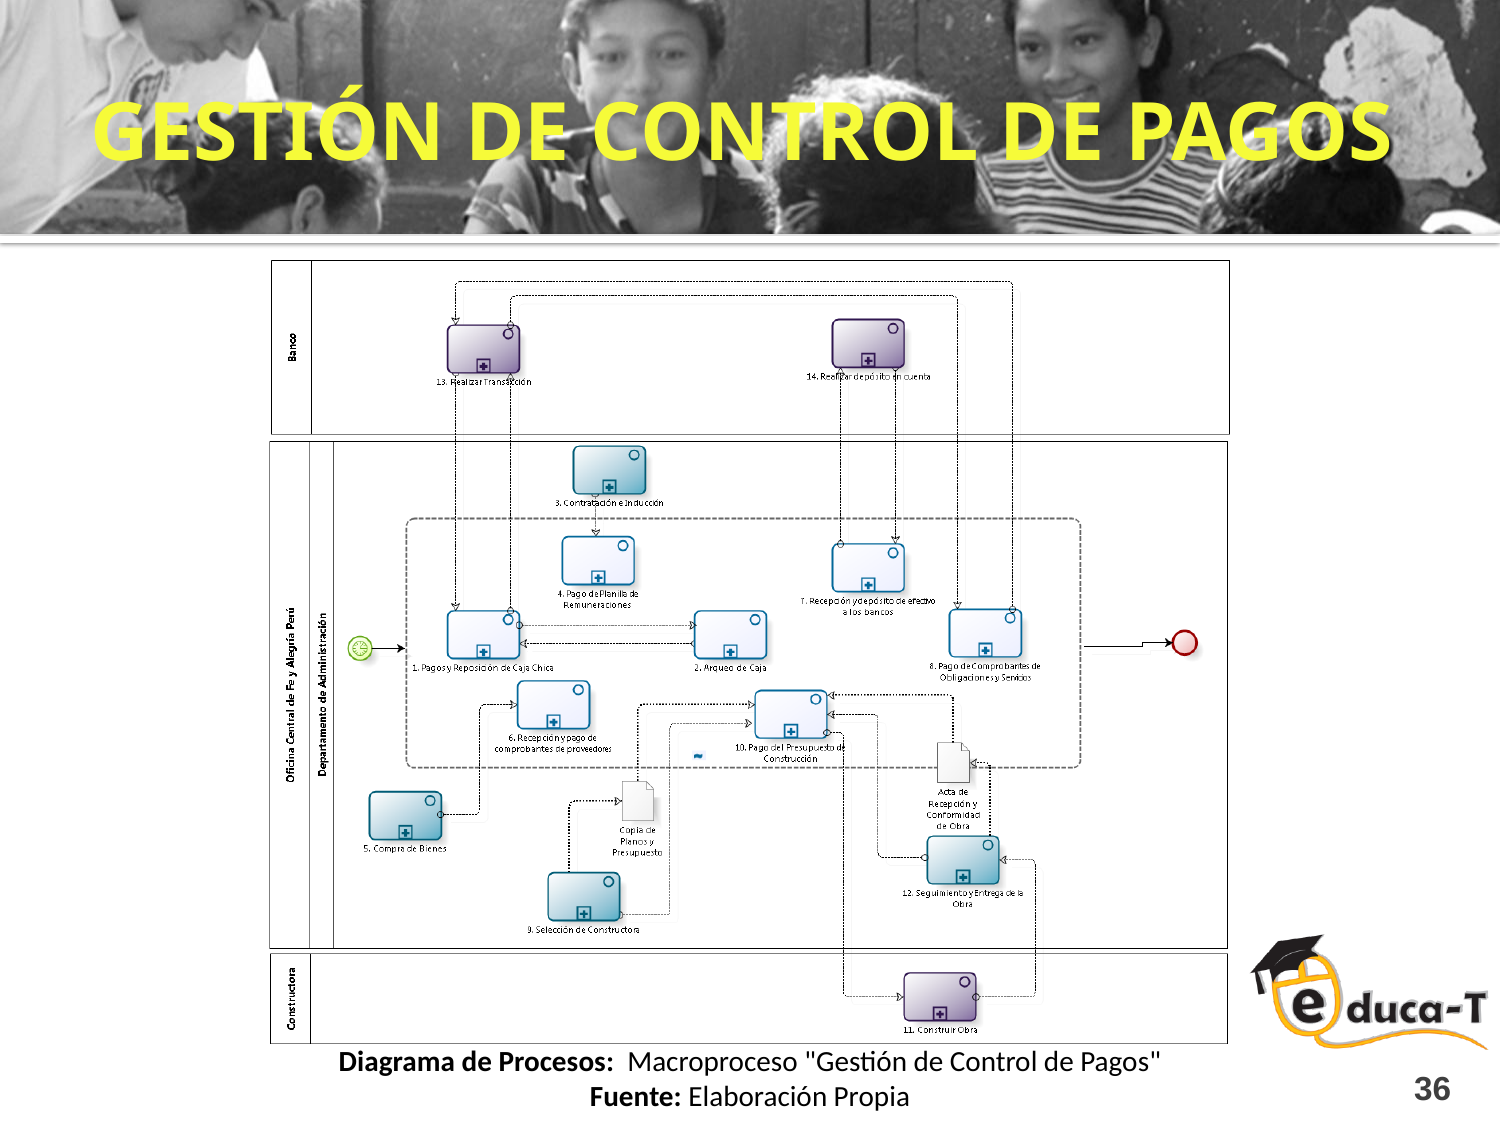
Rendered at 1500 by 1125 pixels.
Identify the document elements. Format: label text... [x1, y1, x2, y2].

slide_number 36 [1345, 1062, 1467, 1108]
picture [1249, 925, 1489, 1059]
picture [0, 0, 1500, 234]
text_box Diagrama de Procesos: Macroproceso "Gestión de Control de Pagos" Fuente: Elaboración Propia [206, 1034, 1294, 1120]
picture [266, 255, 1234, 1051]
title GESTIÓN DE CONTROL DE PAGOS [75, 25, 1425, 231]
